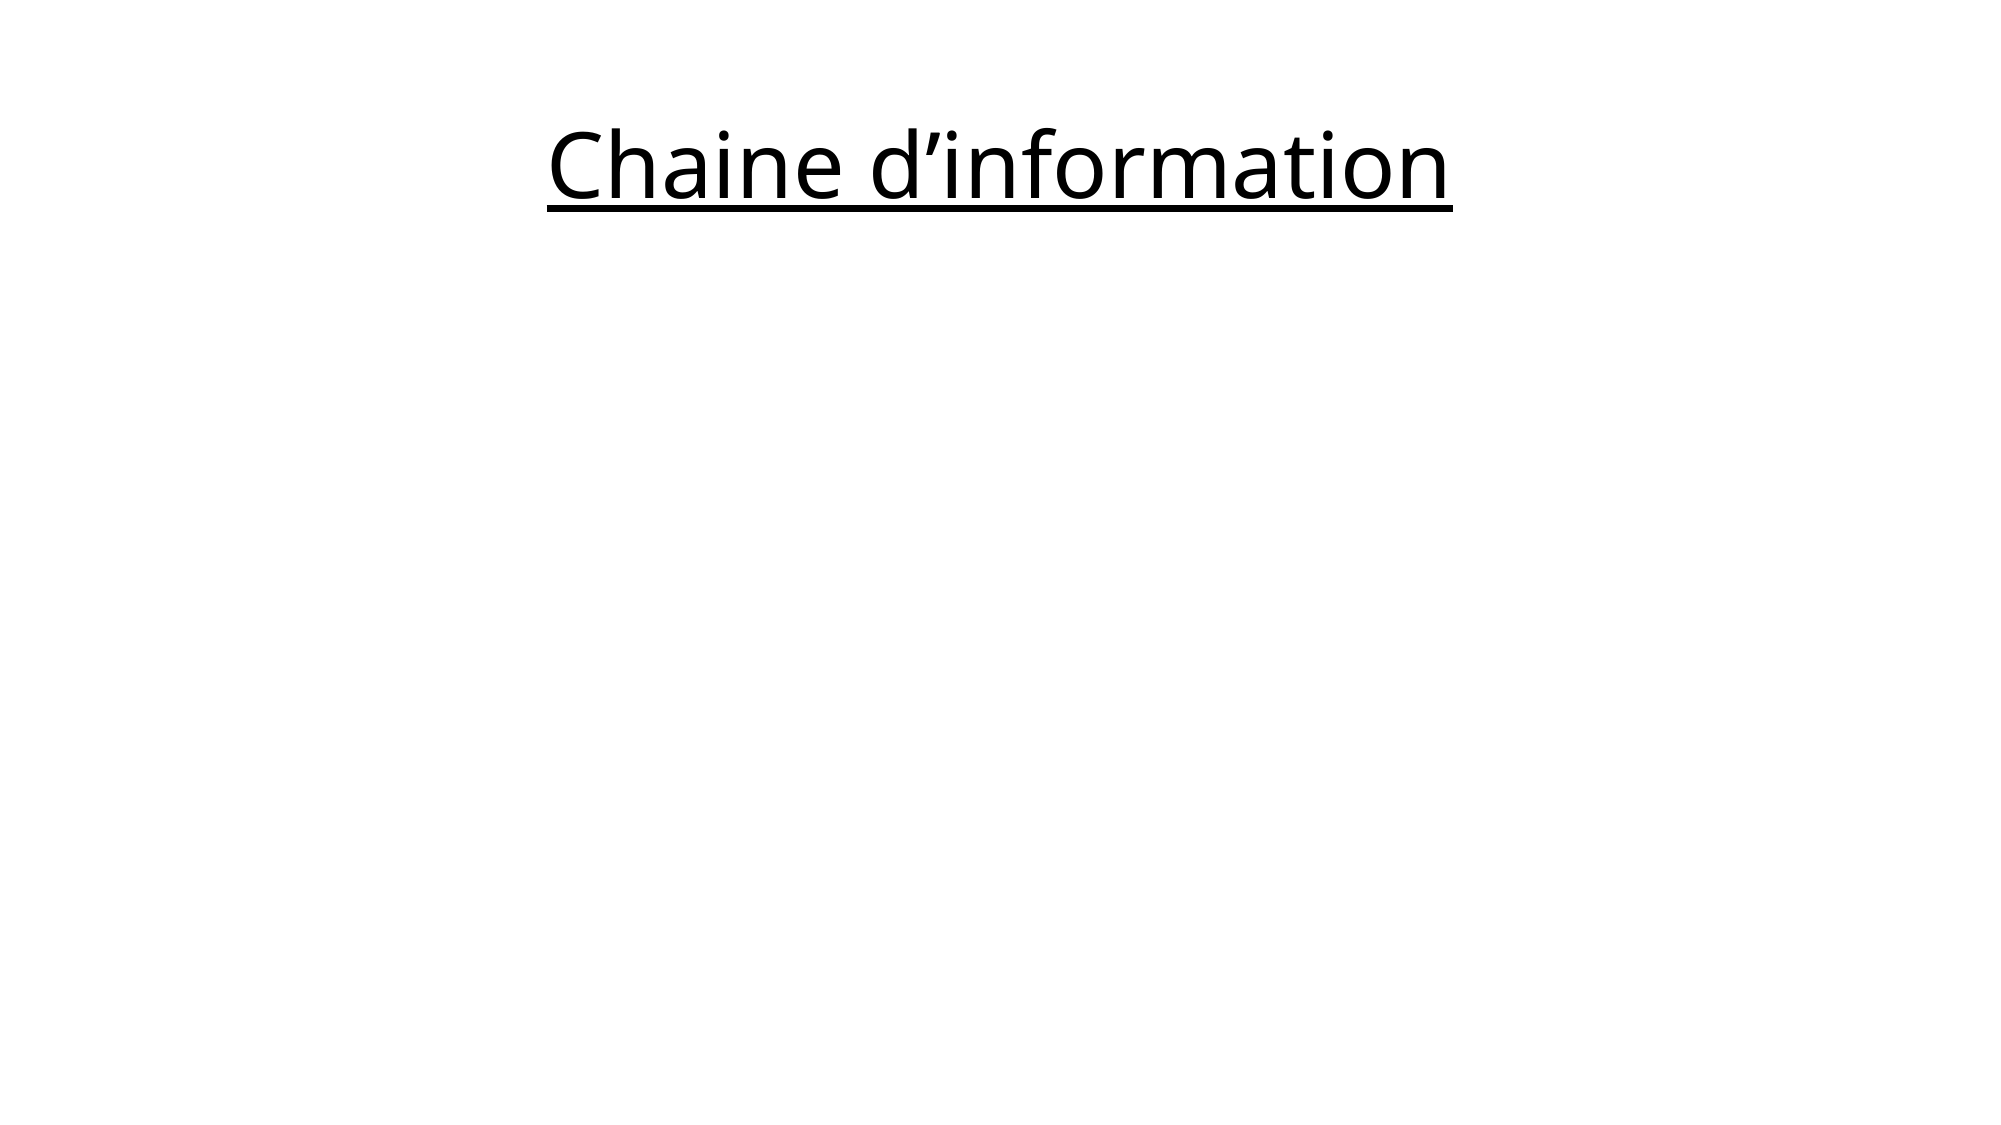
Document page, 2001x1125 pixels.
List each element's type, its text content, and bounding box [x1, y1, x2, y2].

title Chaine d’information [137, 59, 1863, 278]
